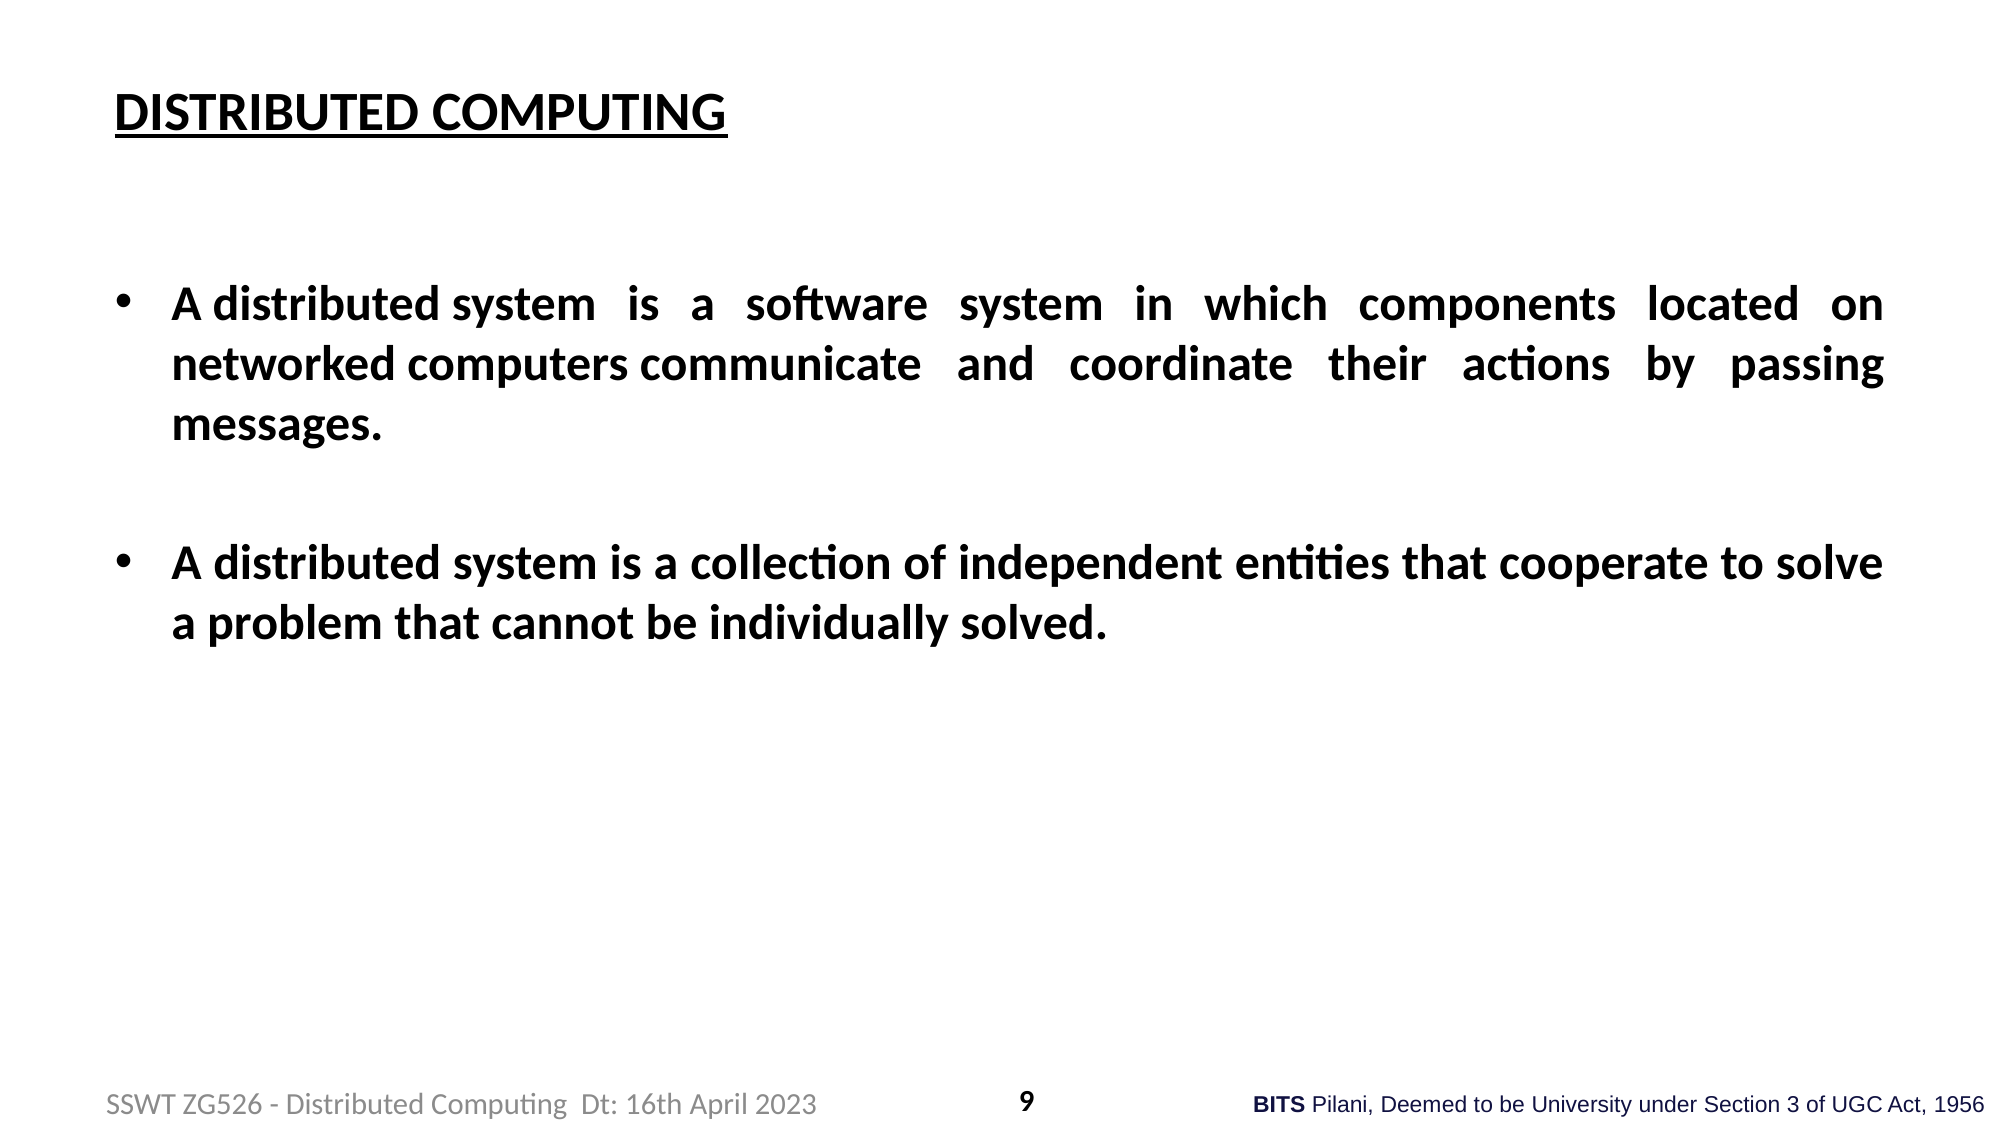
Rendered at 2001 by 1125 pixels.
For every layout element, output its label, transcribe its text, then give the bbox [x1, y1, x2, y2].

list A distributed system is a software system in which components located on networked computers communicate and coordinate their actions by passing messages. A distributed system is a collection of independent entities that cooperate to solve a problem that cannot be individually solved. [99, 262, 1900, 1005]
footer SSWT ZG526 - Distributed Computing Dt: 16th April 2023 [1050, 1072, 1393, 1125]
footer SSWT ZG526 - Distributed Computing Dt: 16th April 2023 [91, 1072, 931, 1125]
slide_number 9 [931, 1069, 1050, 1125]
title DISTRIBUTED COMPUTING [99, 14, 1893, 203]
